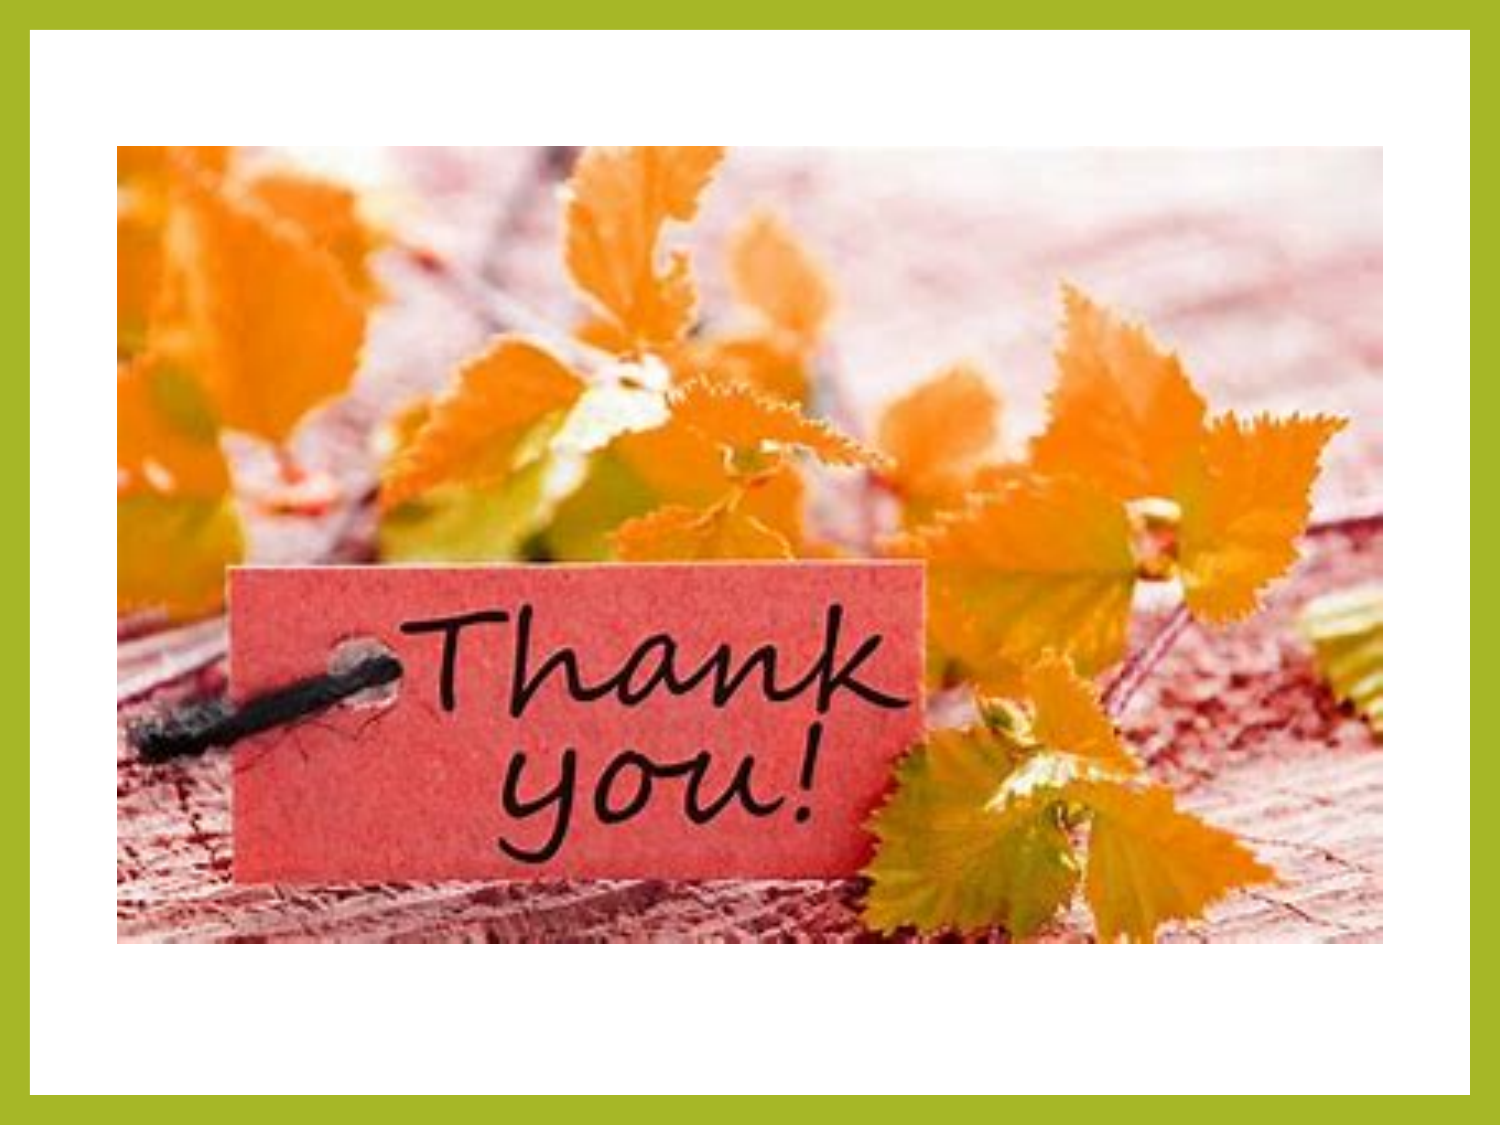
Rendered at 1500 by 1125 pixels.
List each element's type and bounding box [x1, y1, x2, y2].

picture [116, 146, 1384, 944]
